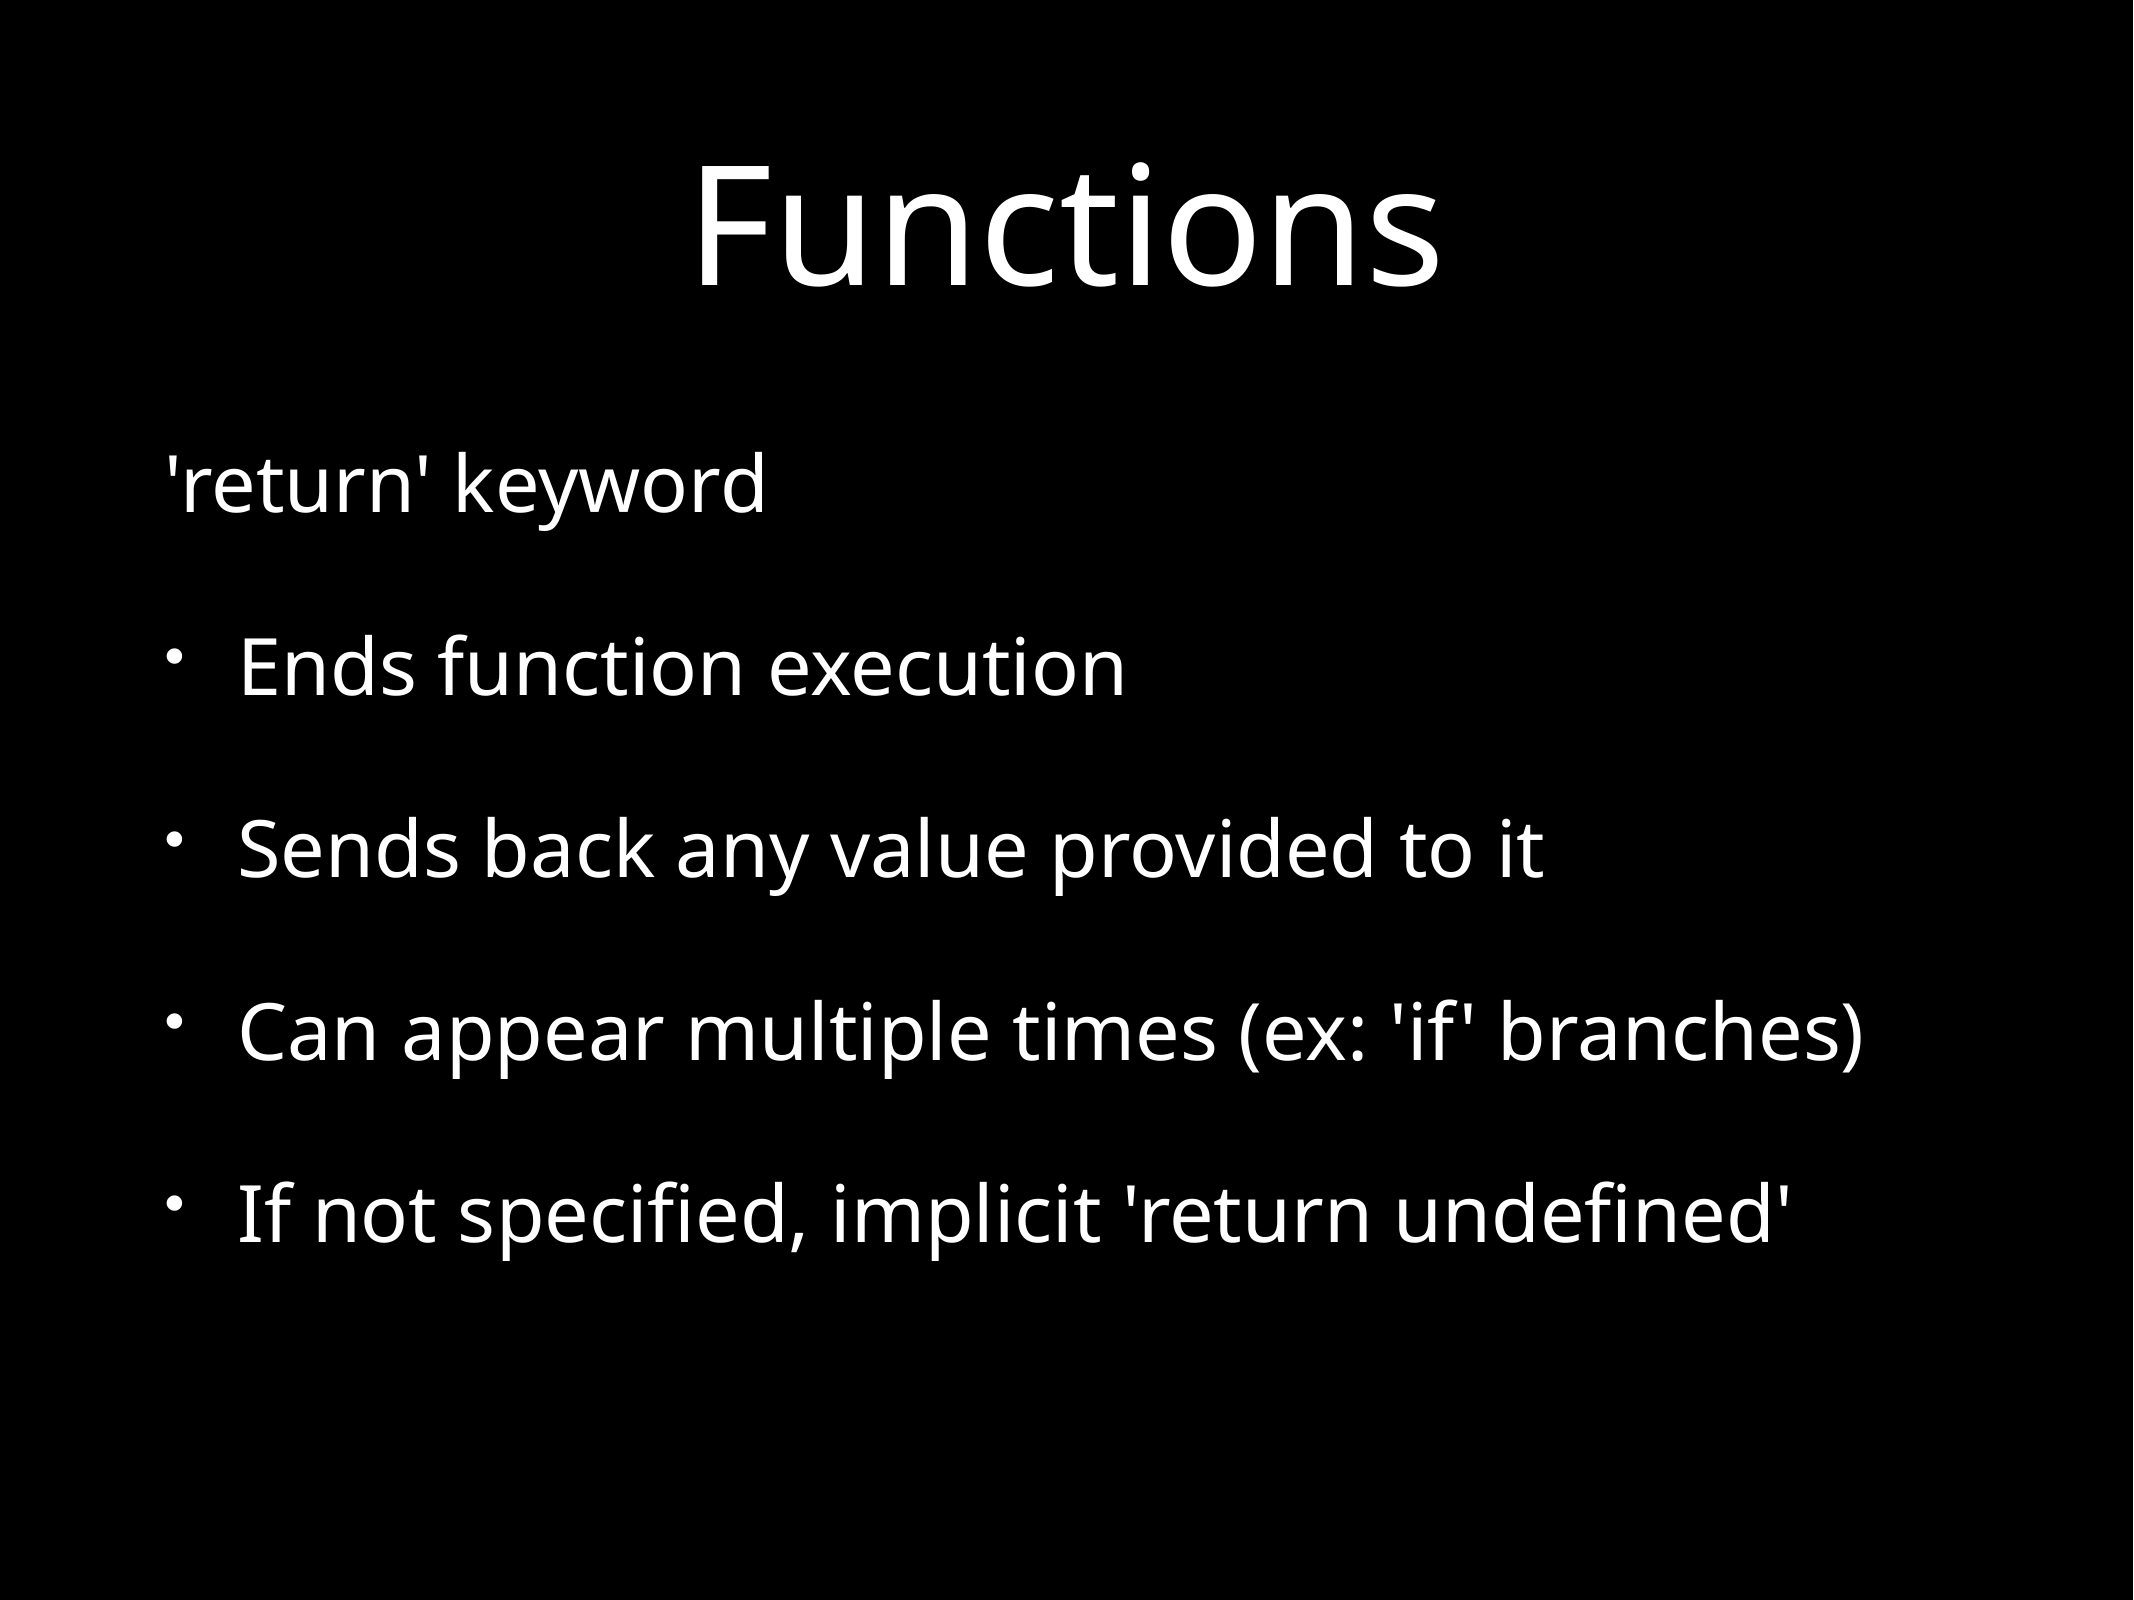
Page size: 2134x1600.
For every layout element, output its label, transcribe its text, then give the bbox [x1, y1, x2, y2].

title Functions [155, 41, 1978, 397]
list 'return' keyword Ends function execution Sends back any value provided to it Can appear multiple times (ex: 'if' branches) If not specified, implicit 'return undefined' [155, 424, 1978, 1457]
